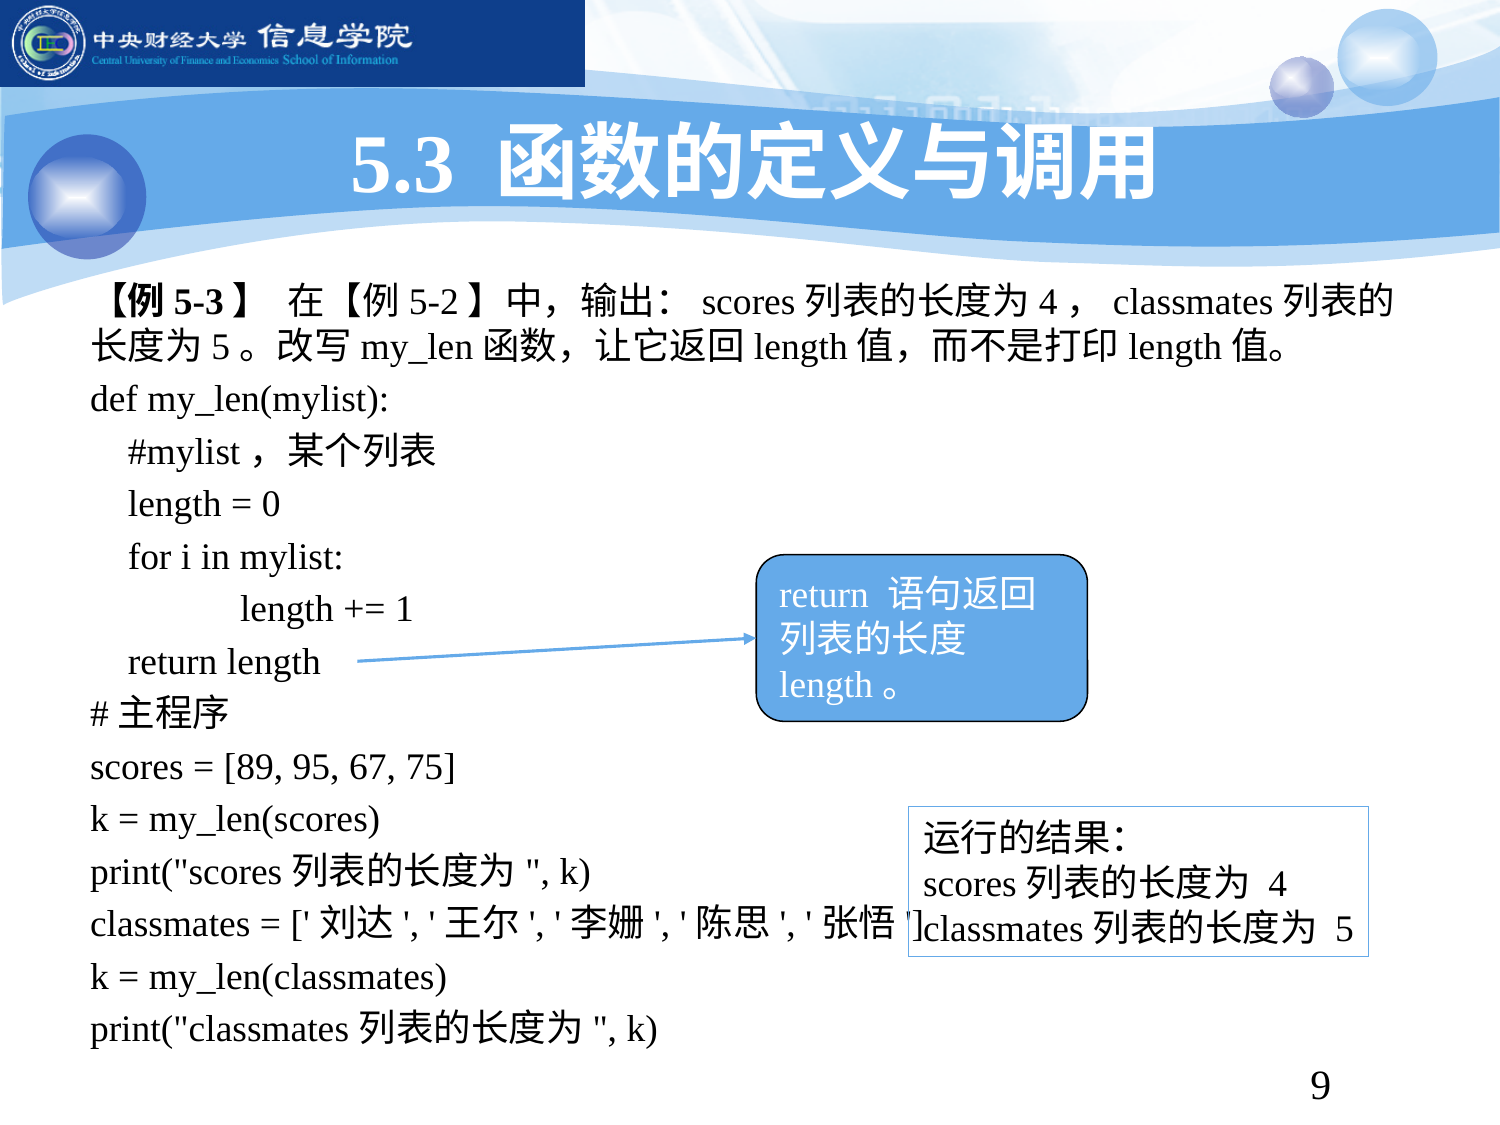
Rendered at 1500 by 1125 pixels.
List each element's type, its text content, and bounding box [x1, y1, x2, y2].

text_box 运行的结果： scores列表的长度为 4 classmates列表的长度为 5 [908, 806, 1369, 957]
text_box return 语句返回列表的长度length。 [756, 554, 1088, 722]
title 5.3 函数的定义与调用 [150, 112, 1363, 205]
list 【例5-3】 在【例5-2】中，输出：scores列表的长度为4，classmates列表的长度为5。改写my_len函数，让它返回length值，而不是打印length值。 def my_len(mylist): #mylist，某个列表 length = 0 for i in mylist: length += 1 return length #主程序 scores = [89, 95, 67, 75] k = my_len(scores) print("scores列表的长度为", k) classmates = ['刘达', '王尔', '李姗', '陈思', '张悟'] k = my_len(classmates) print("classmates列表的长度为", k) [75, 269, 1425, 1081]
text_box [357, 613, 757, 662]
picture [0, 0, 1500, 197]
